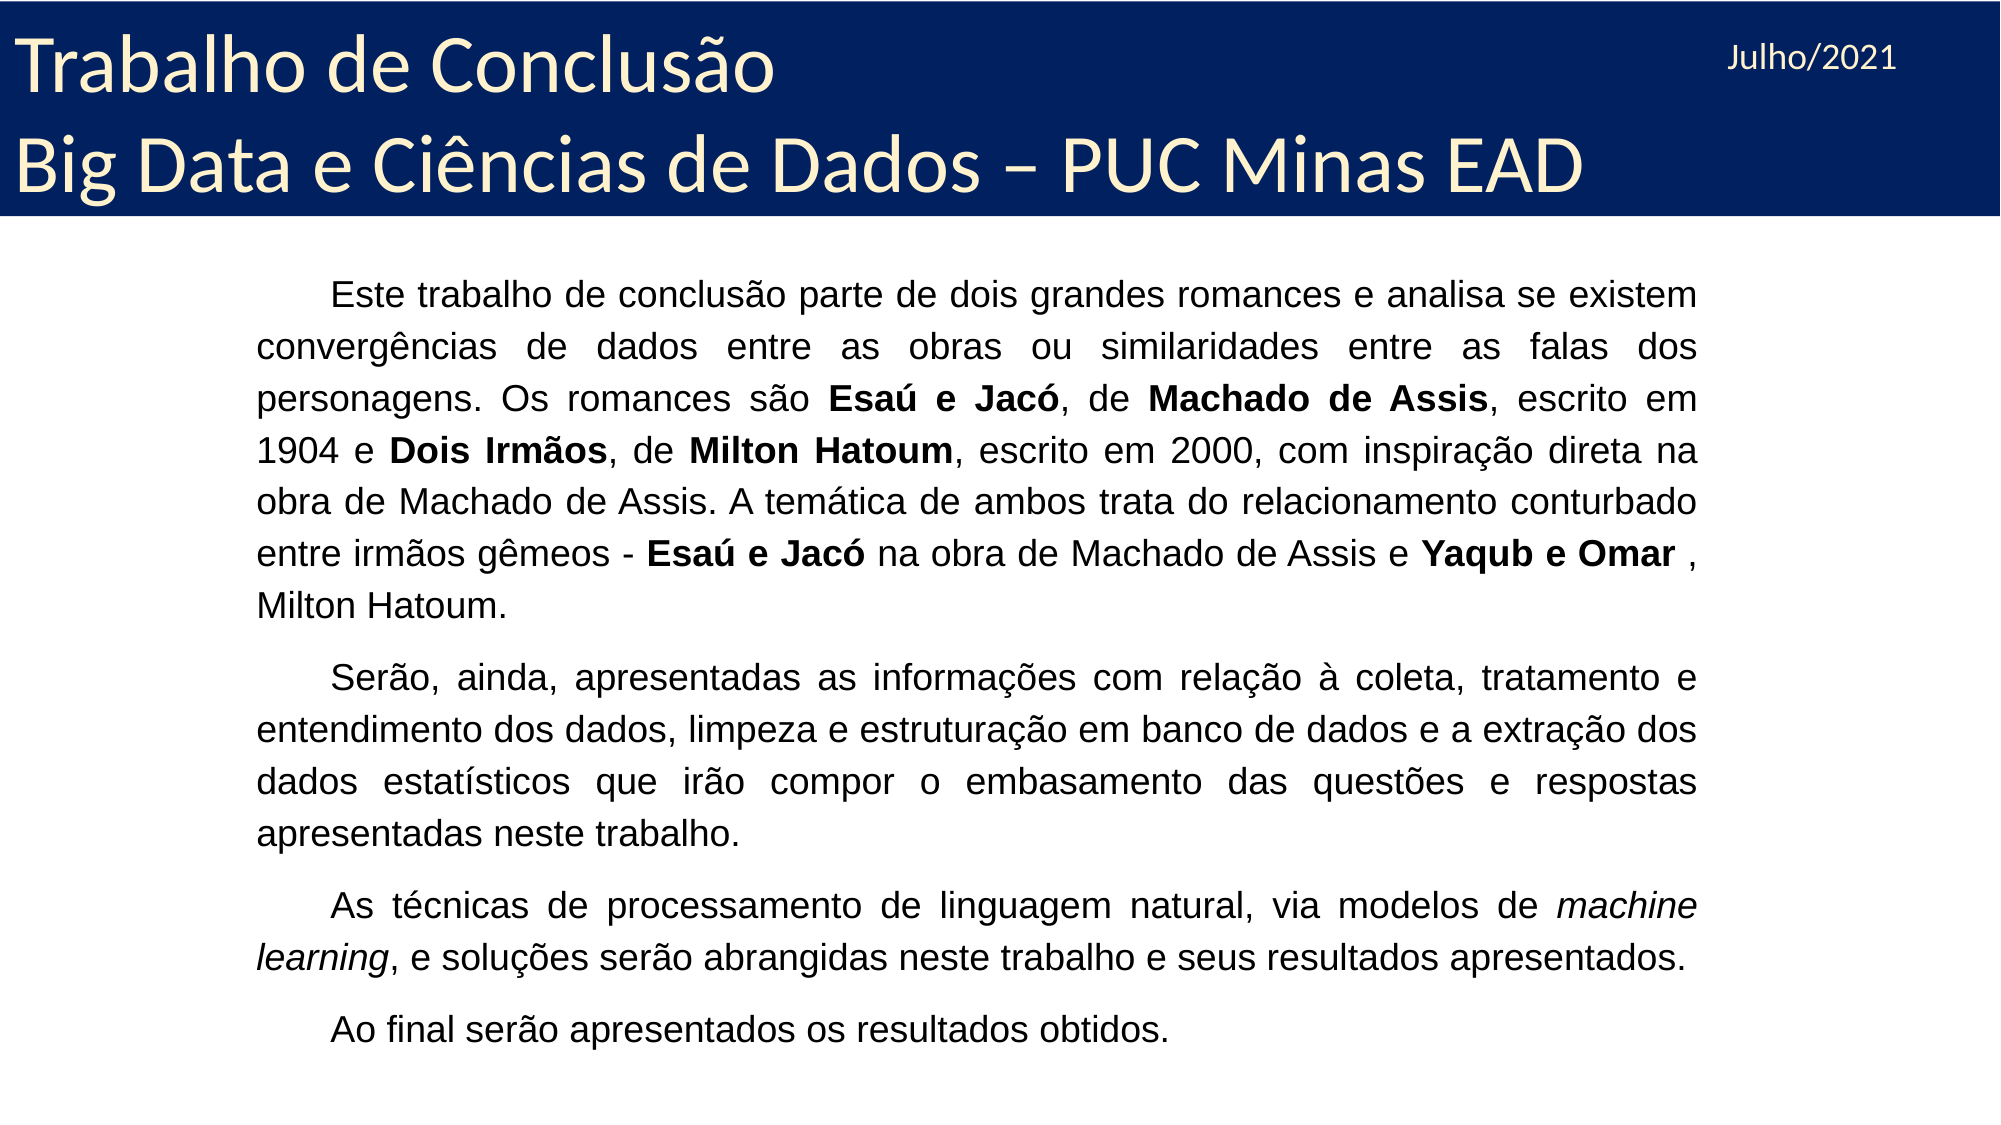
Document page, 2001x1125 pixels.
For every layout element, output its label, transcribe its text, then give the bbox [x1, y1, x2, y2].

text_box Este trabalho de conclusão parte de dois grandes romances e analisa se existem convergências de dados entre as obras ou similaridades entre as falas dos personagens. Os romances são Esaú e Jacó, de Machado de Assis, escrito em 1904 e Dois Irmãos, de Milton Hatoum, escrito em 2000, com inspiração direta na obra de Machado de Assis. A temática de ambos trata do relacionamento conturbado entre irmãos gêmeos - Esaú e Jacó na obra de Machado de Assis e Yaqub e Omar , Milton Hatoum. Serão, ainda, apresentadas as informações com relação à coleta, tratamento e entendimento dos dados, limpeza e estruturação em banco de dados e a extração dos dados estatísticos que irão compor o embasamento das questões e respostas apresentadas neste trabalho. As técnicas de processamento de linguagem natural, via modelos de machine learning, e soluções serão abrangidas neste trabalho e seus resultados apresentados. Ao final serão apresentados os resultados obtidos. [241, 256, 1713, 1058]
text_box Trabalho de Conclusão Big Data e Ciências de Dados – PUC Minas EAD [0, 1, 2000, 217]
text_box Julho/2021 [1712, 24, 1990, 85]
